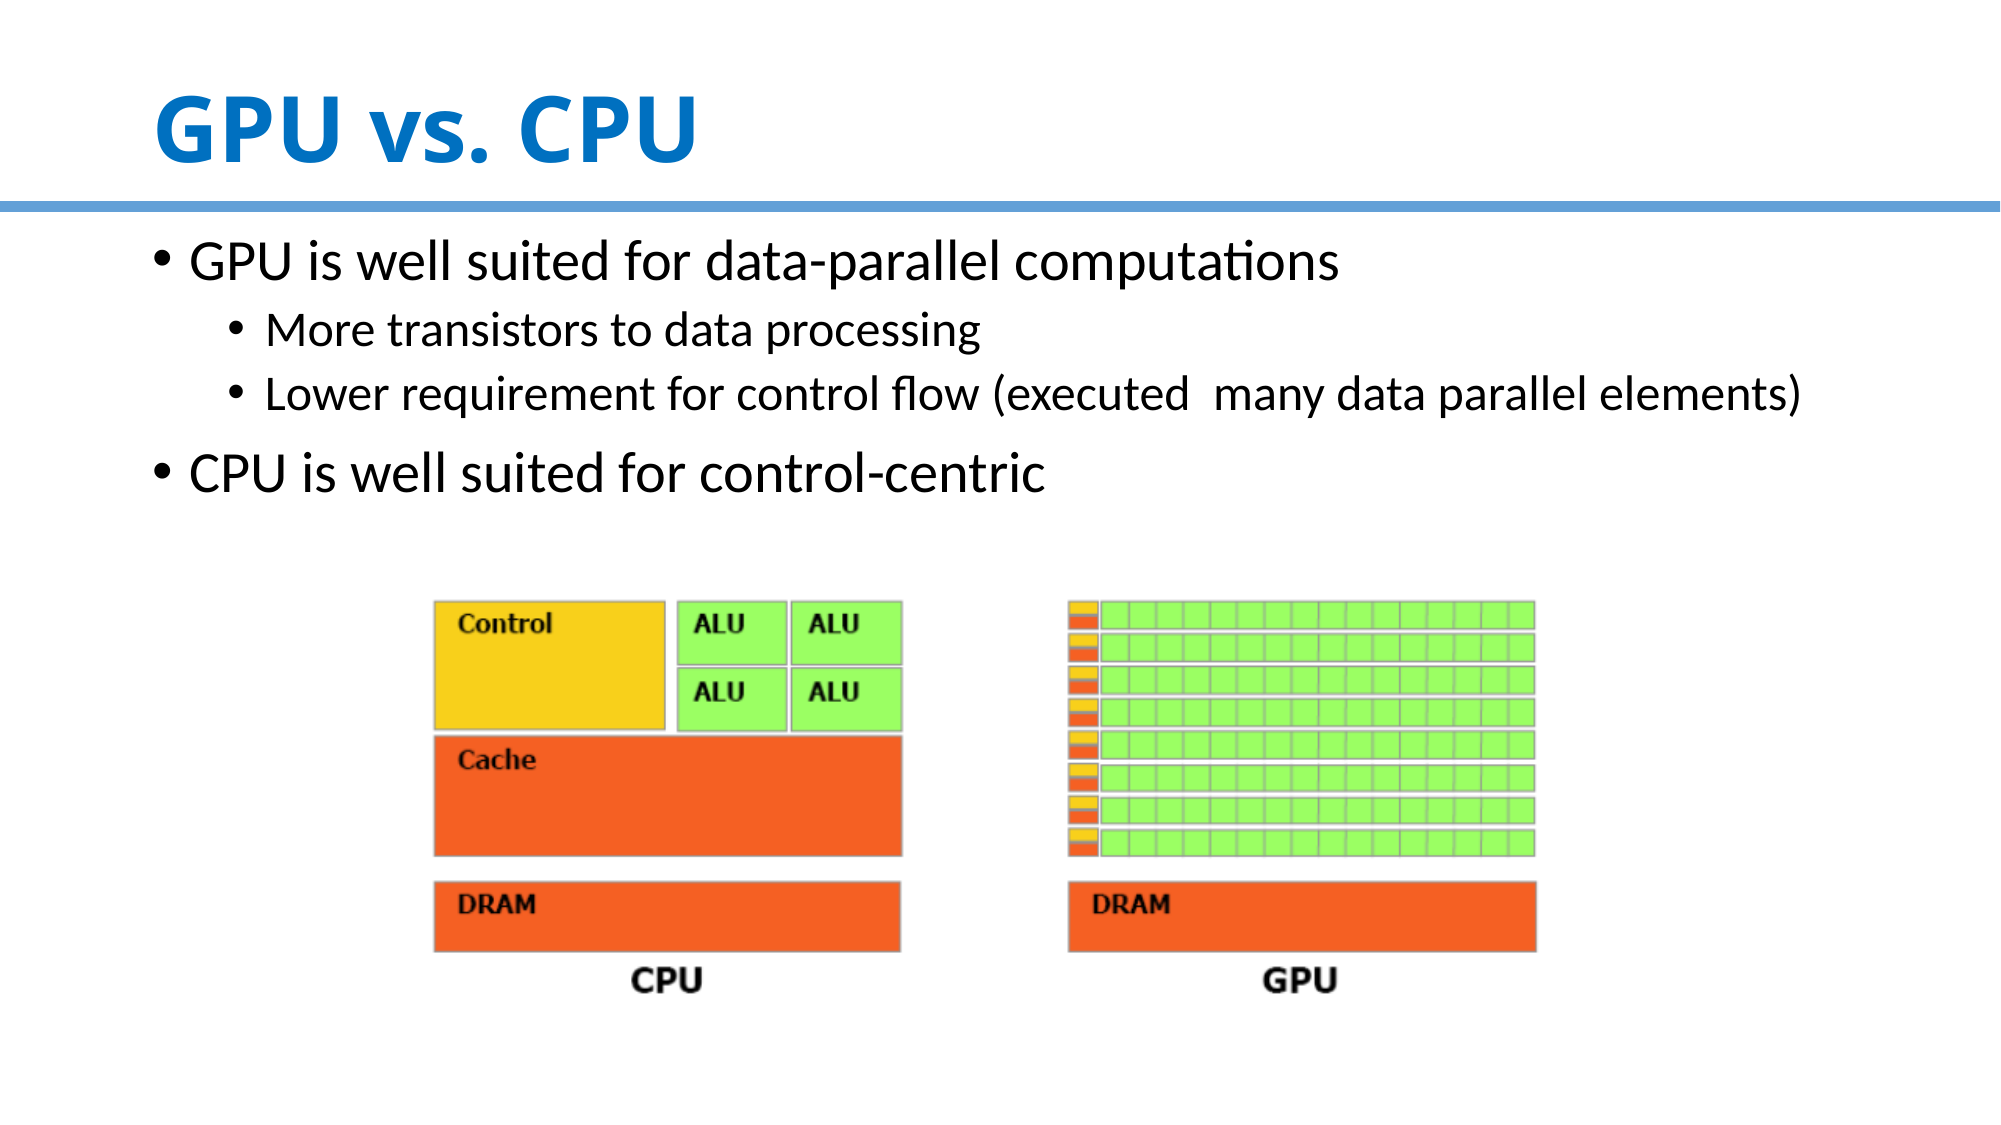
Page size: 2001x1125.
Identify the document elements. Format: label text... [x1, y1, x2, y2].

list GPU is well suited for data-parallel computations More transistors to data processing Lower requirement for control flow (executed many data parallel elements) CPU is well suited for control-centric [137, 222, 1863, 1014]
picture [408, 578, 1551, 1014]
title GPU vs. CPU [137, 59, 1863, 207]
